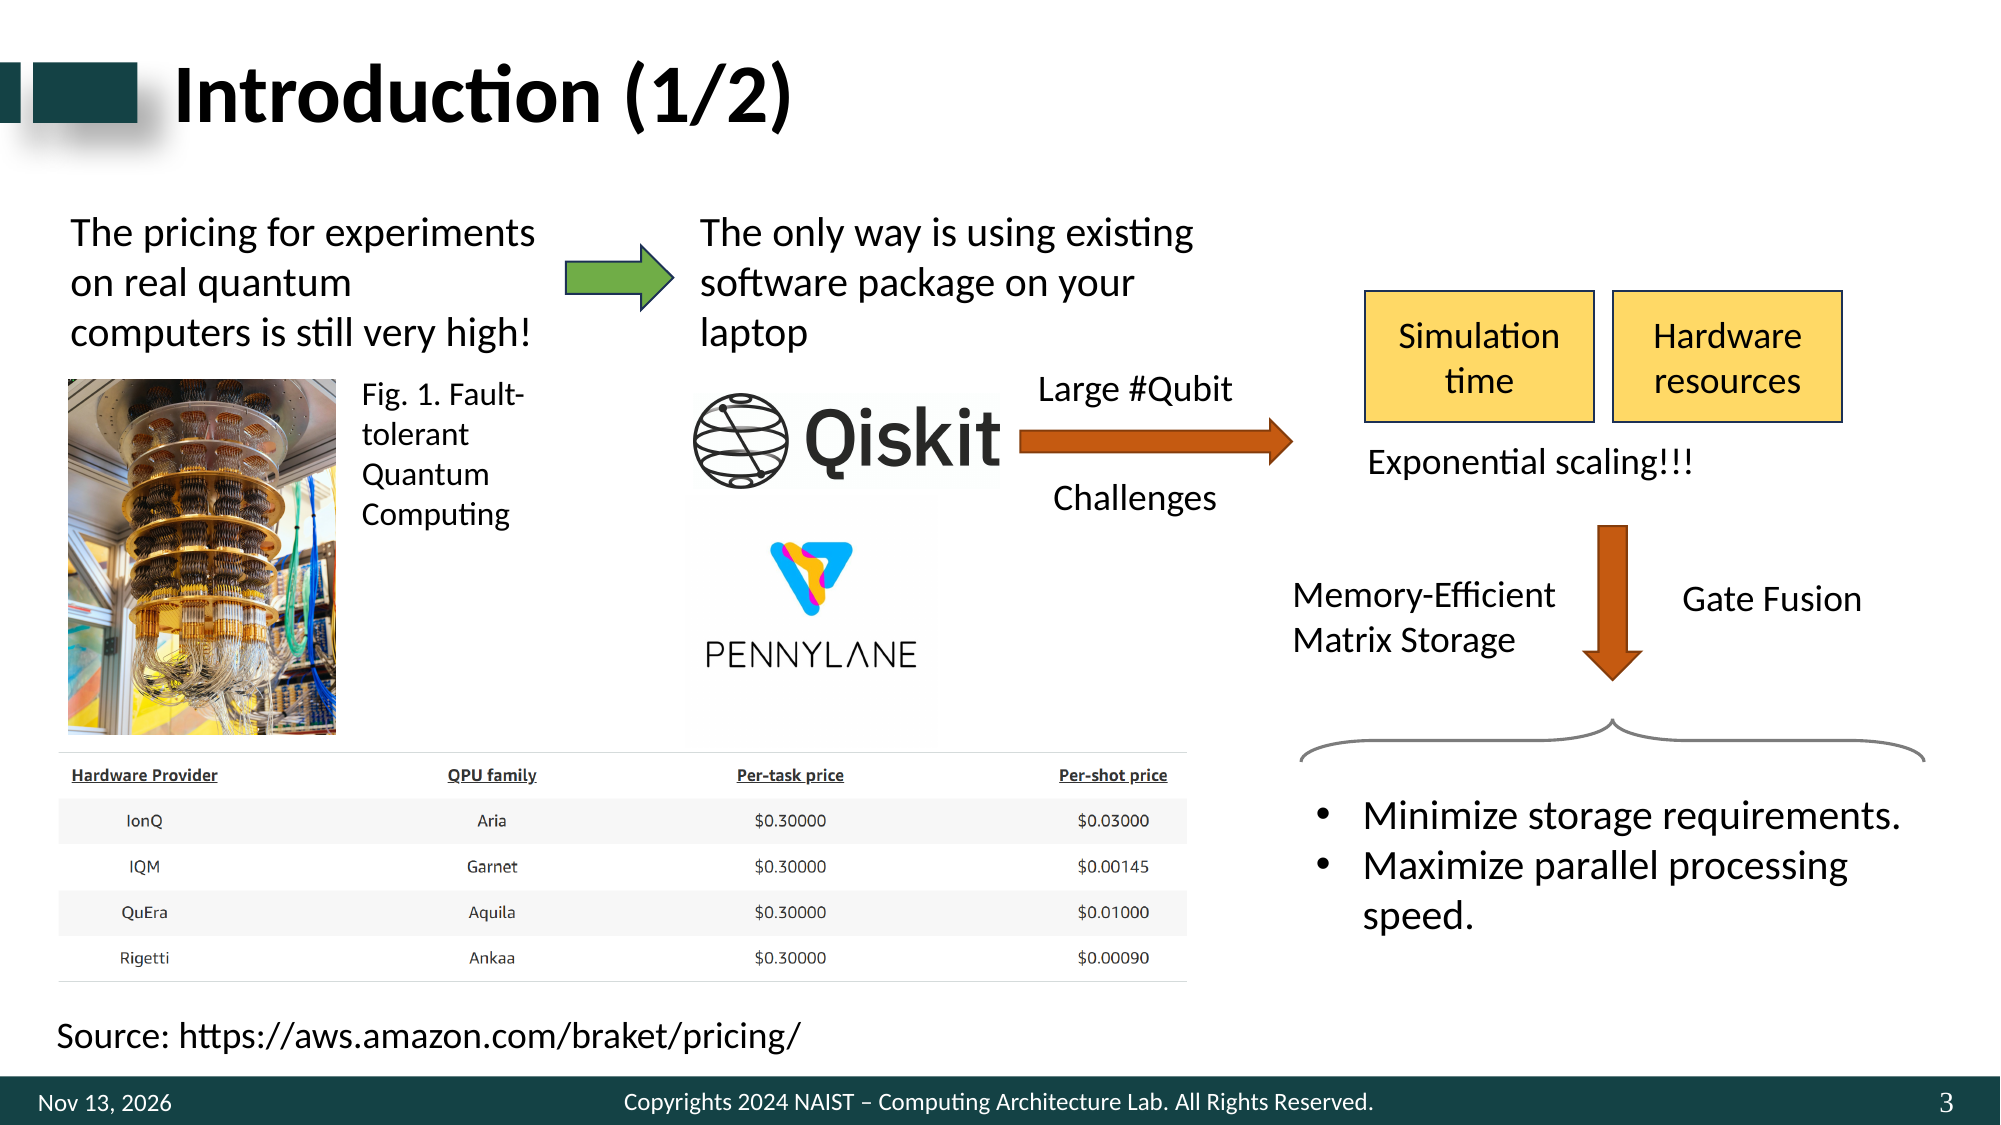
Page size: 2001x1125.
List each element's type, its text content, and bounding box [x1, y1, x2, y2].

picture [68, 379, 336, 735]
text_box [564, 243, 675, 313]
title Introduction (1/2) [158, 23, 1901, 168]
text_box Source: https://aws.amazon.com/braket/pricing/ [41, 1003, 1042, 1064]
text_box Fig. 1. Fault-tolerant Quantum Computing [347, 364, 583, 540]
text_box [1597, 525, 1644, 682]
picture [58, 495, 1187, 987]
text_box [1300, 718, 1925, 763]
picture [693, 393, 1000, 489]
slide_number 3 [1919, 1077, 2000, 1125]
text_box Exponential scaling!!! [1352, 430, 1864, 490]
text_box Large #Qubit [1023, 356, 1277, 417]
text_box Gate Fusion [1667, 566, 1932, 627]
text_box Challenges [1038, 466, 1292, 526]
slide_number 10-Dec-24 [0, 1079, 211, 1123]
text_box The pricing for experiments on real quantum computers is still very high! [55, 197, 555, 363]
text_box Minimize storage requirements. Maximize parallel processing speed. [1300, 780, 1925, 946]
text_box The only way is using existing software package on your laptop [685, 197, 1261, 363]
text_box Simulation time [1364, 290, 1595, 423]
text_box Memory-Efficient Matrix Storage [1277, 562, 1625, 668]
text_box Hardware resources [1612, 290, 1843, 423]
text_box [1019, 417, 1294, 466]
